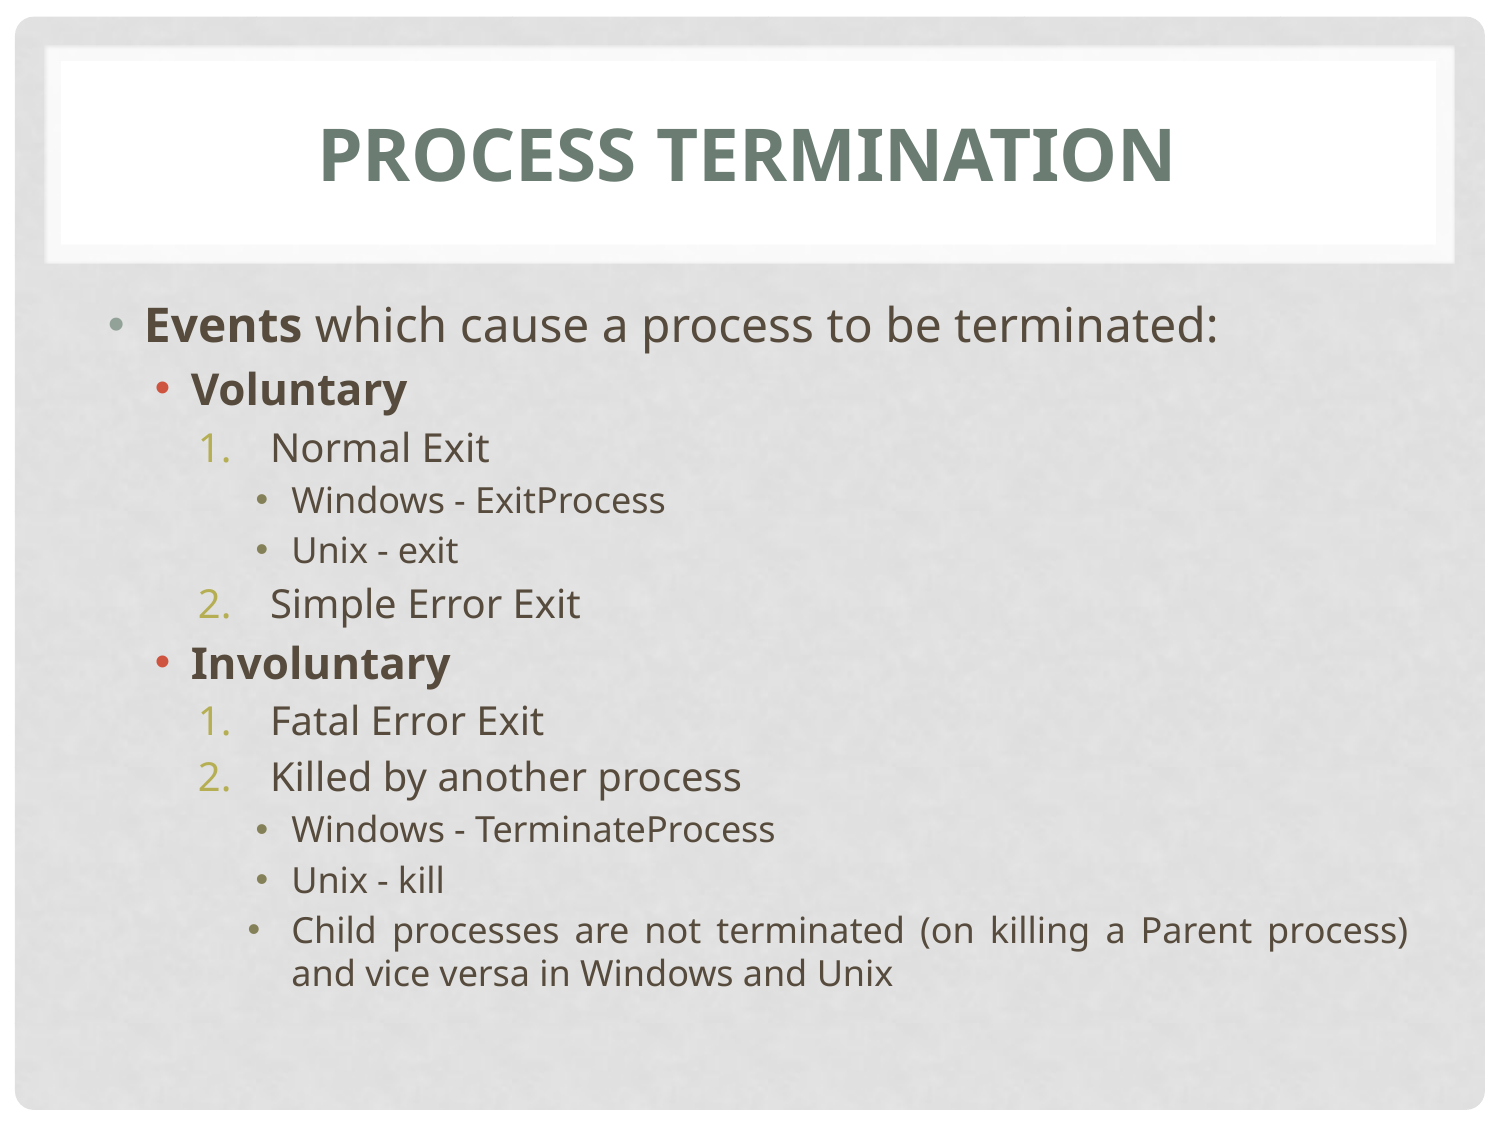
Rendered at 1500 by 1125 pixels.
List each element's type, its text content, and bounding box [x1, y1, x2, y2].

title process TERMINAtion [69, 66, 1425, 238]
list Events which cause a process to be terminated: Voluntary Normal Exit Windows - ExitProcess Unix - exit Simple Error Exit Involuntary Fatal Error Exit Killed by another process Windows - TerminateProcess Unix - kill Child processes are not terminated (on killing a Parent process) and vice versa in Windows and Unix [75, 287, 1425, 1005]
